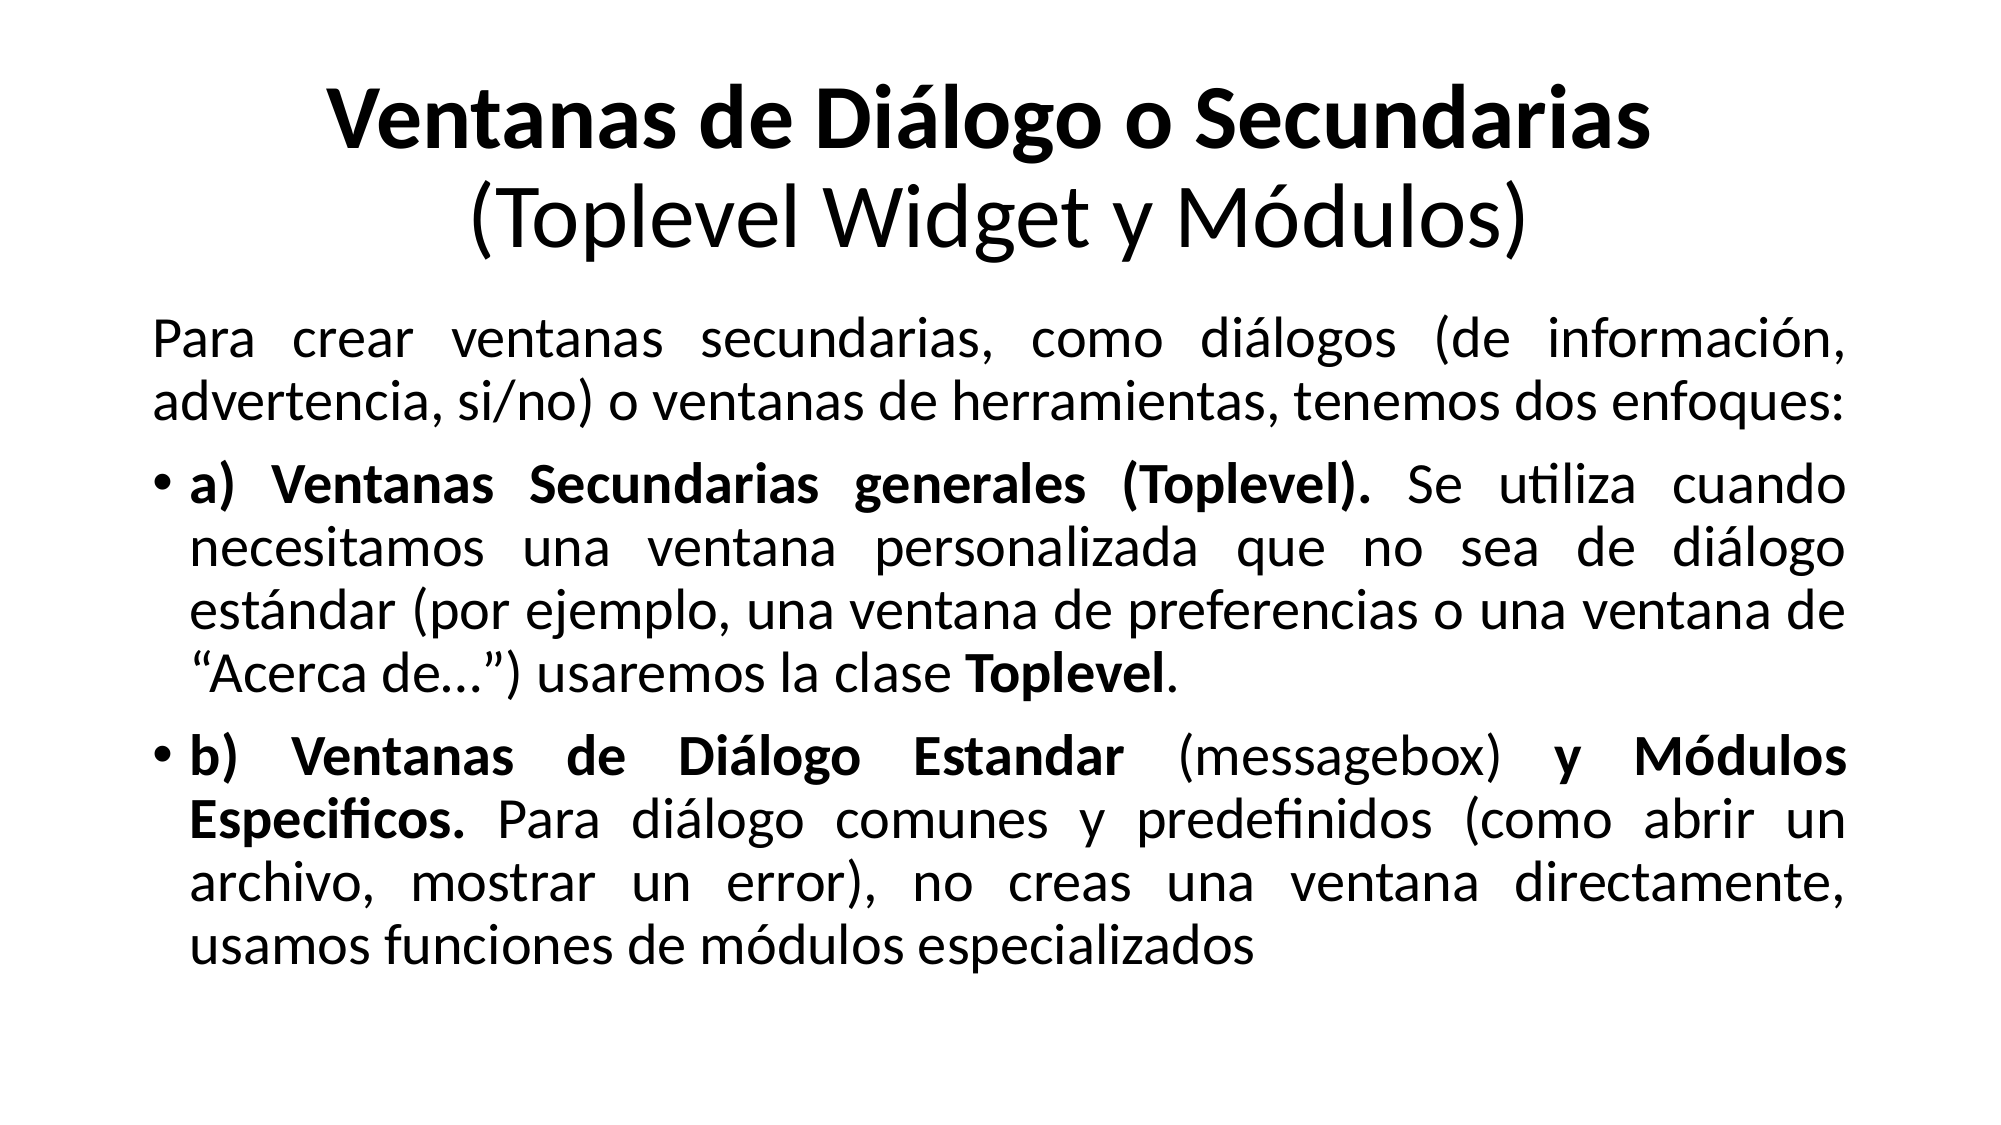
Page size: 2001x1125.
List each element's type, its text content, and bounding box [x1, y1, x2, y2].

title Ventanas de Diálogo o Secundarias (Toplevel Widget y Módulos) [137, 59, 1863, 278]
list Para crear ventanas secundarias, como diálogos (de información, advertencia, si/no) o ventanas de herramientas, tenemos dos enfoques: a) Ventanas Secundarias generales (Toplevel). Se utiliza cuando necesitamos una ventana personalizada que no sea de diálogo estándar (por ejemplo, una ventana de preferencias o una ventana de “Acerca de…”) usaremos la clase Toplevel. b) Ventanas de Diálogo Estandar (messagebox) y Módulos Especificos. Para diálogo comunes y predefinidos (como abrir un archivo, mostrar un error), no creas una ventana directamente, usamos funciones de módulos especializados [137, 299, 1863, 1014]
